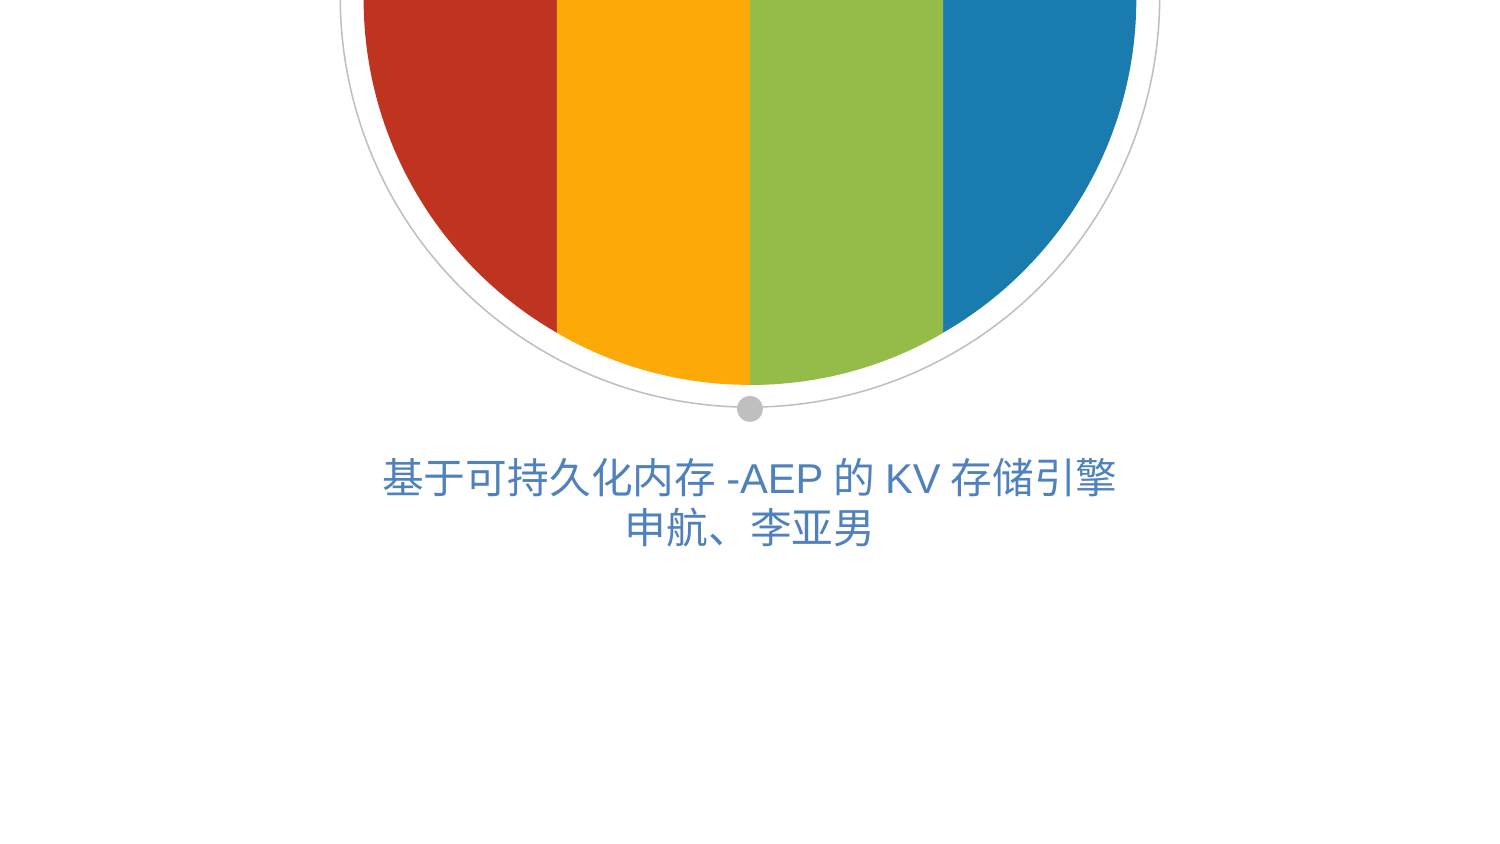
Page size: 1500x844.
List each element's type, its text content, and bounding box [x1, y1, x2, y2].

text_box 基于可持久化内存-AEP的KV存储引擎 申航、李亚男 [76, 444, 1424, 560]
